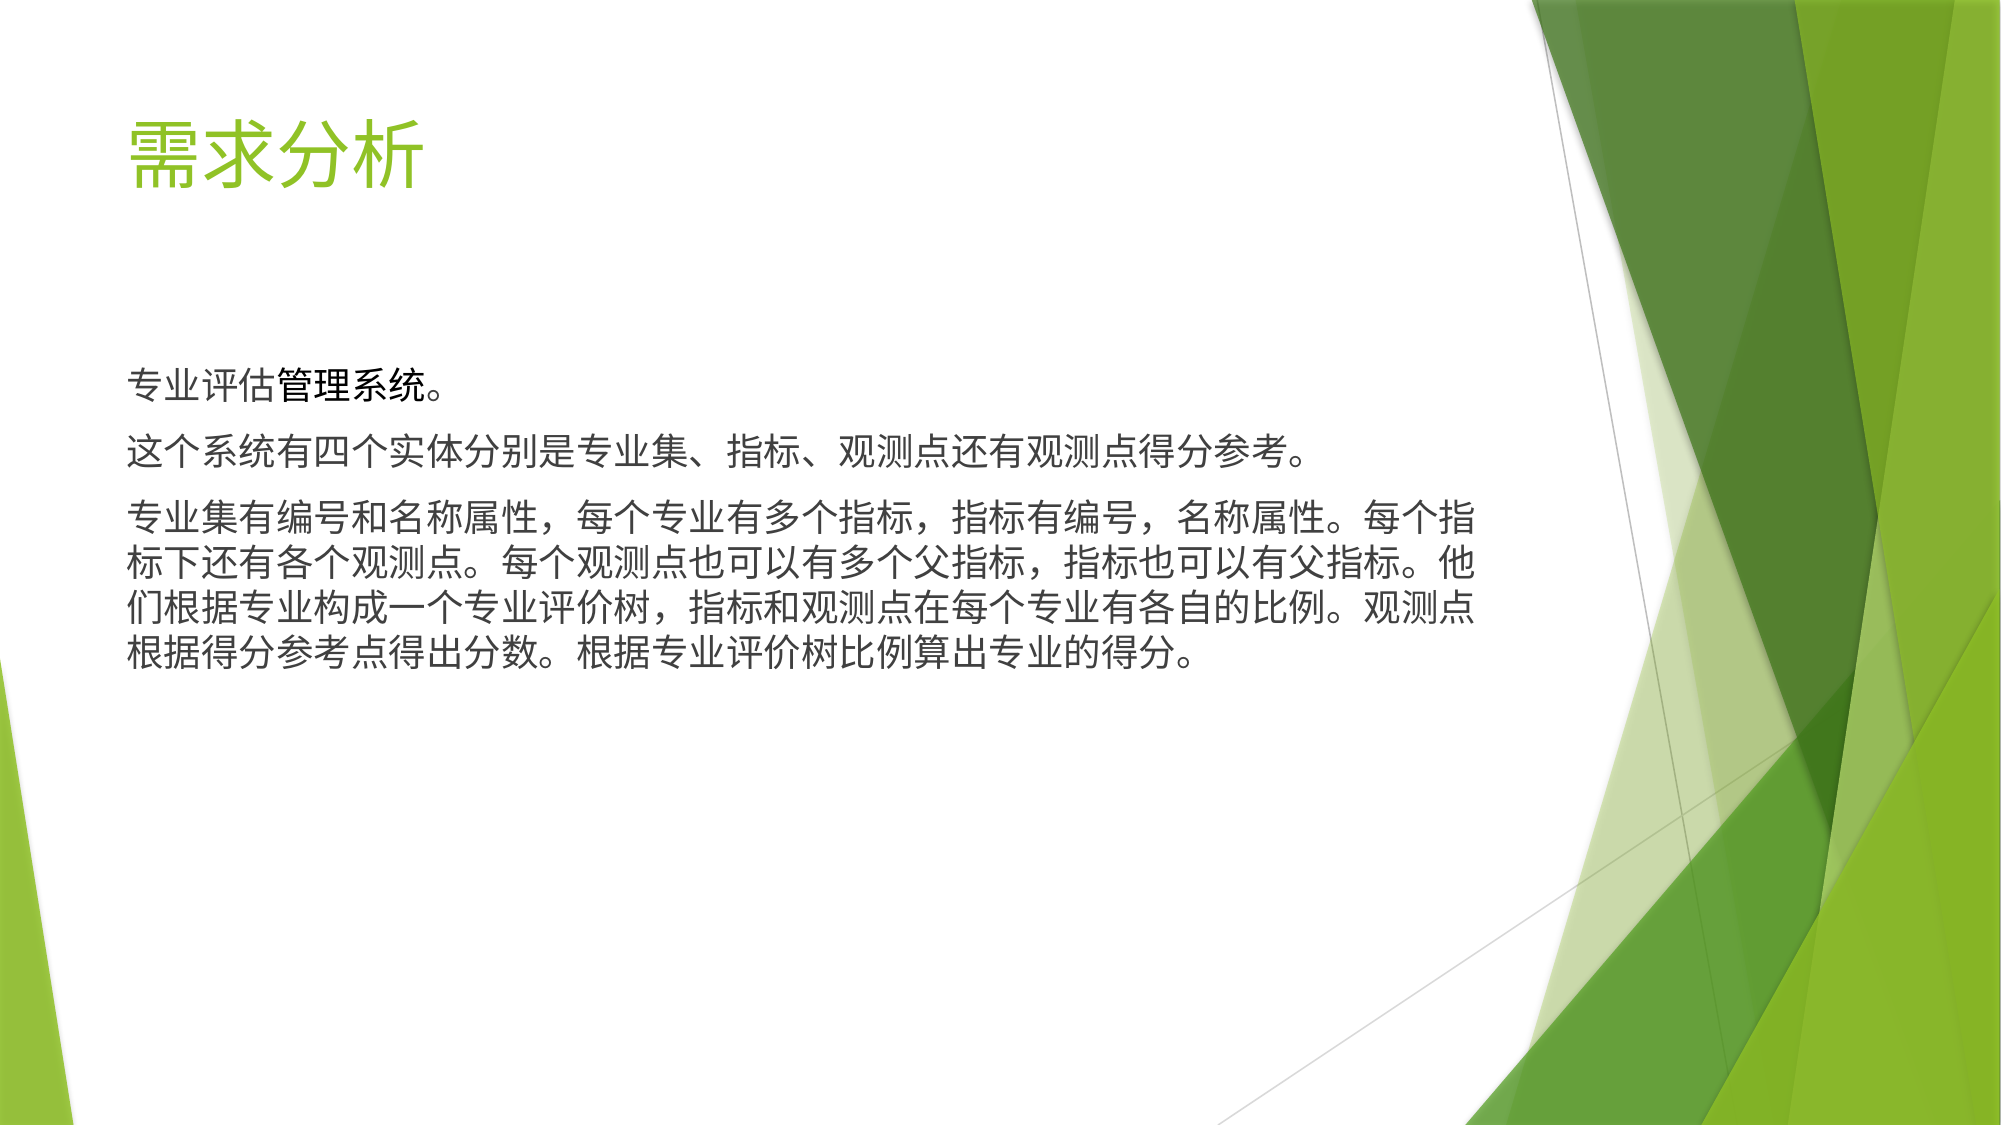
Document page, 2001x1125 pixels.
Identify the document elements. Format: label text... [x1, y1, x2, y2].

title 需求分析 [111, 99, 1522, 317]
list 专业评估管理系统。 这个系统有四个实体分别是专业集、指标、观测点还有观测点得分参考。 专业集有编号和名称属性，每个专业有多个指标，指标有编号，名称属性。每个指标下还有各个观测点。每个观测点也可以有多个父指标，指标也可以有父指标。他们根据专业构成一个专业评价树，指标和观测点在每个专业有各自的比例。观测点根据得分参考点得出分数。根据专业评价树比例算出专业的得分。 [111, 354, 1522, 992]
